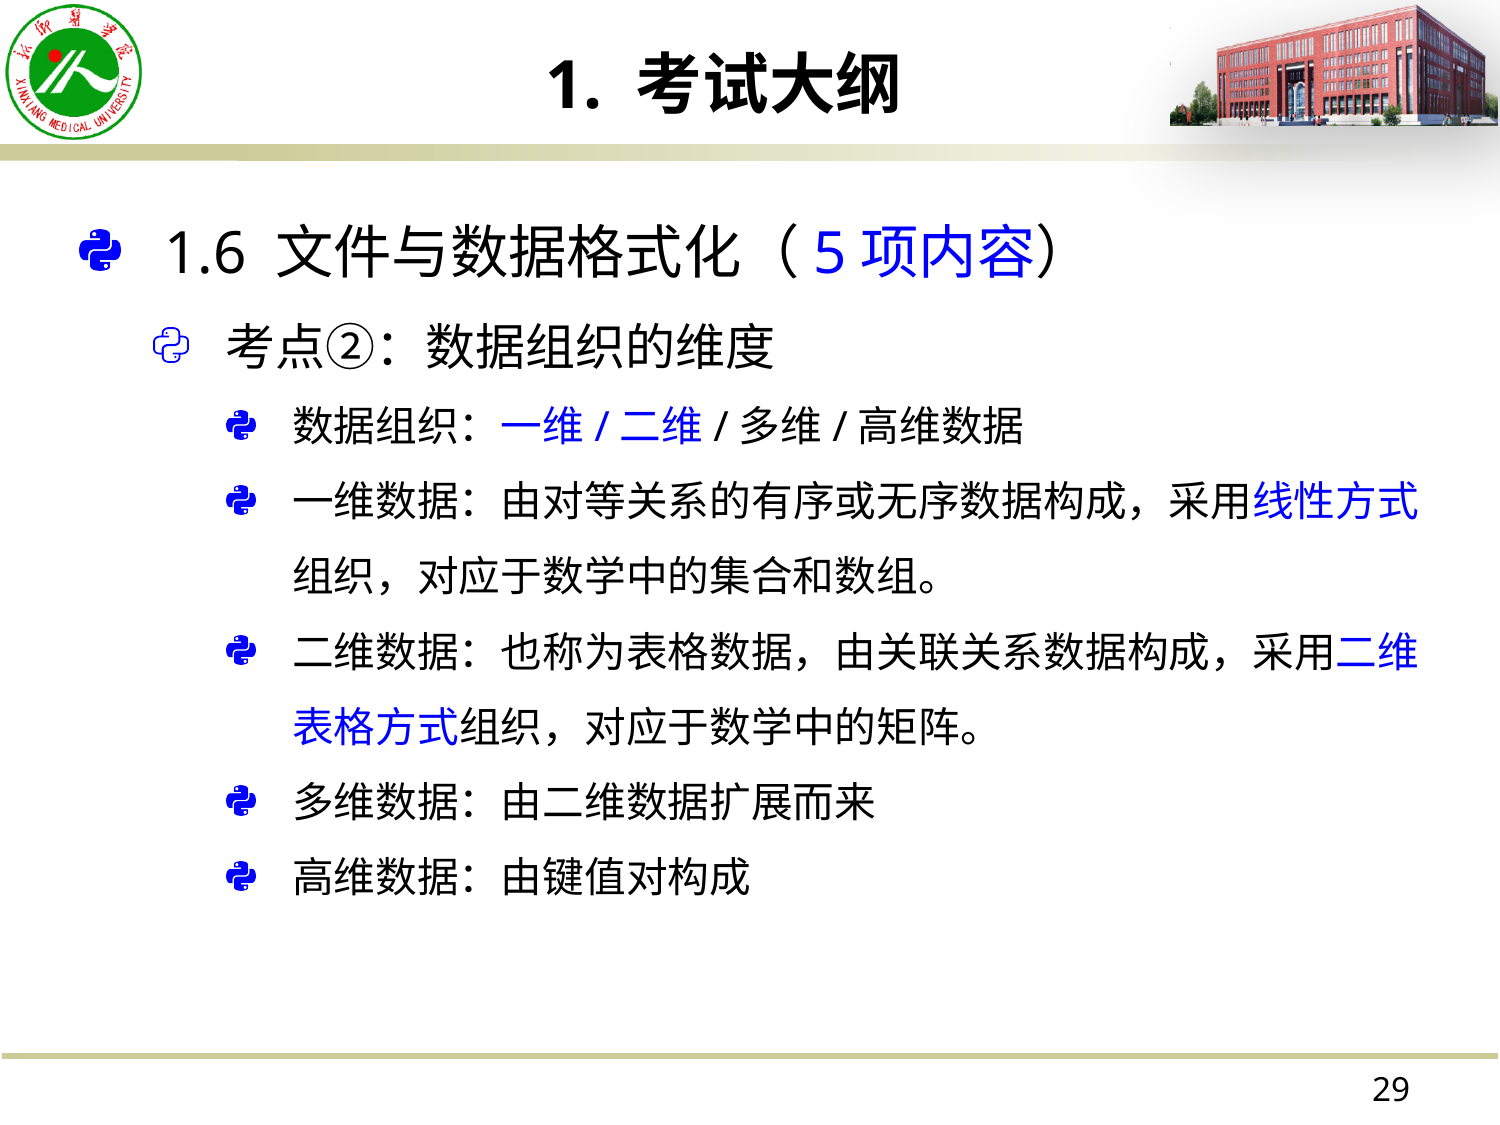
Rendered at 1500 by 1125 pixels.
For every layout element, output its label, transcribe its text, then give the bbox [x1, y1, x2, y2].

picture [226, 861, 256, 891]
list 1.6 文件与数据格式化（5项内容） 考点②：数据组织的维度 数据组织：一维/二维/多维/高维数据 一维数据：由对等关系的有序或无序数据构成，采用线性方式组织，对应于数学中的集合和数组。 二维数据：也称为表格数据，由关联关系数据构成，采用二维表格方式组织，对应于数学中的矩阵。 多维数据：由二维数据扩展而来 高维数据：由键值对构成 [64, 172, 1436, 1000]
picture [5, 4, 142, 140]
picture [1170, 4, 1498, 126]
picture [2, 1053, 1498, 1059]
picture [153, 327, 189, 363]
picture [226, 485, 256, 515]
slide_number 29 [1271, 1060, 1426, 1121]
picture [226, 785, 256, 816]
picture [79, 229, 121, 271]
picture [226, 635, 256, 665]
title 1. 考试大纲 [277, 30, 1171, 130]
picture [226, 410, 256, 440]
